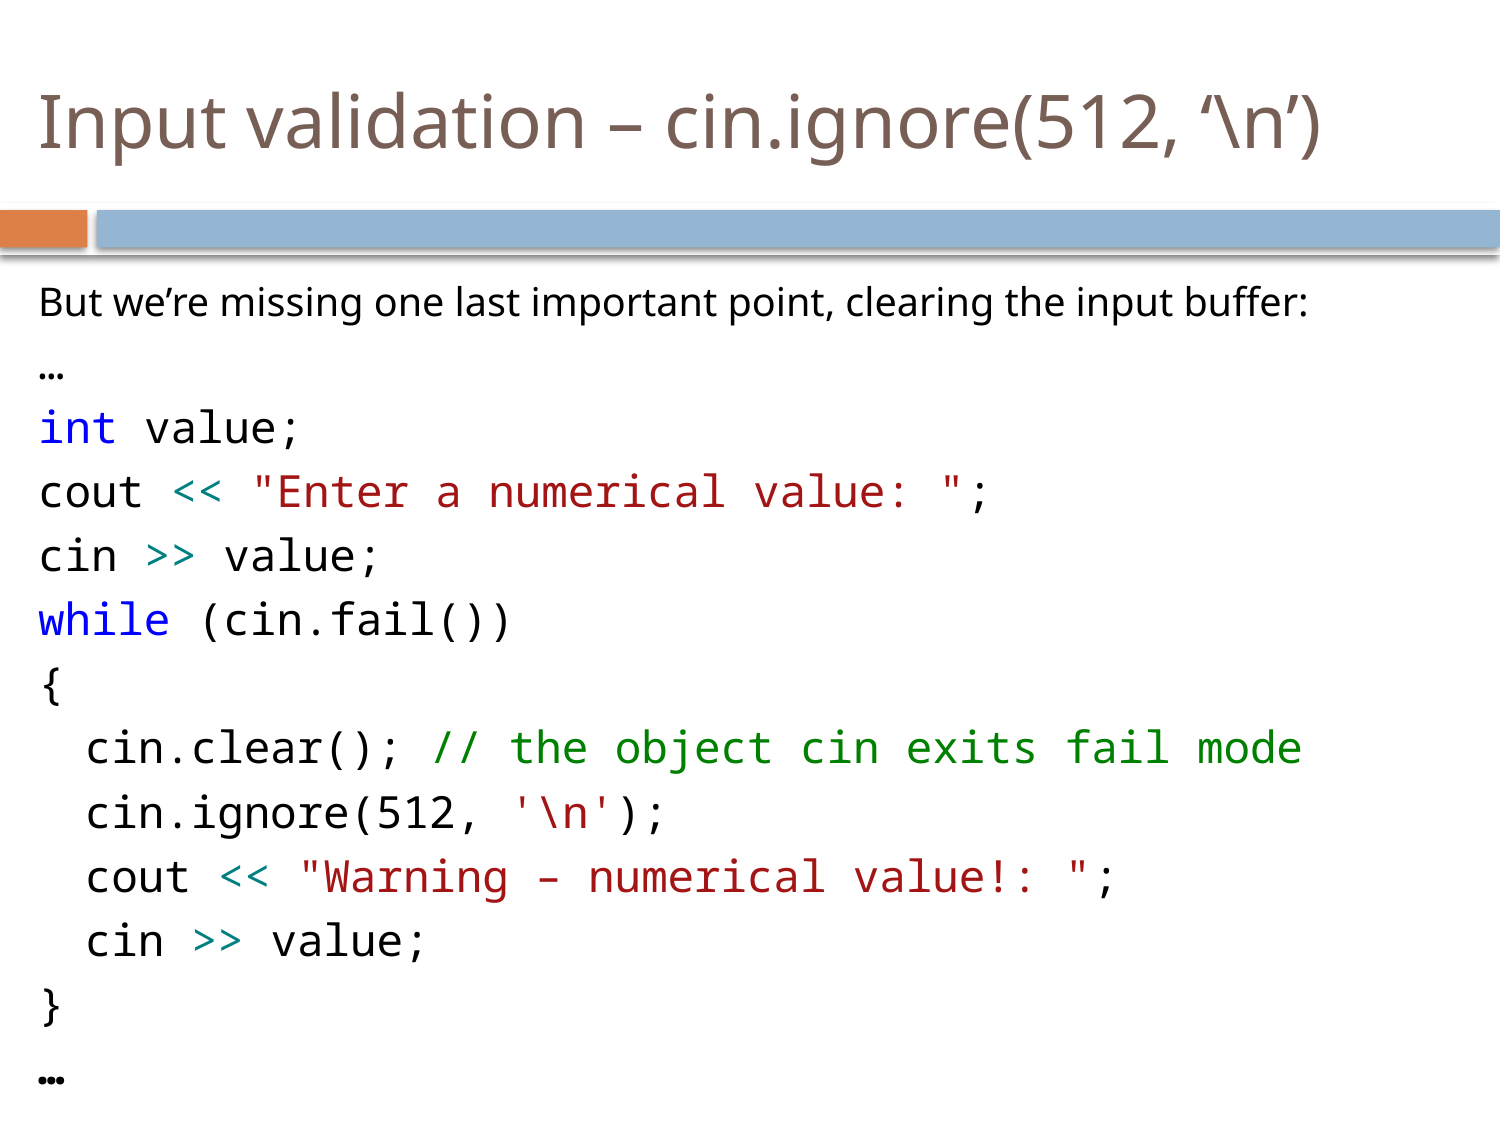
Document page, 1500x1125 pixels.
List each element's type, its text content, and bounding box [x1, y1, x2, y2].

title Input validation – cin.ignore(512, ‘\n’) [23, 37, 1500, 200]
list But we’re missing one last important point, clearing the input buffer: … int value; cout << "Enter a numerical value: "; cin >> value; while (cin.fail()) { cin.clear(); // the object cin exits fail mode cin.ignore(512, '\n'); cout << "Warning – numerical value!: "; cin >> value; } … [23, 269, 1500, 1106]
